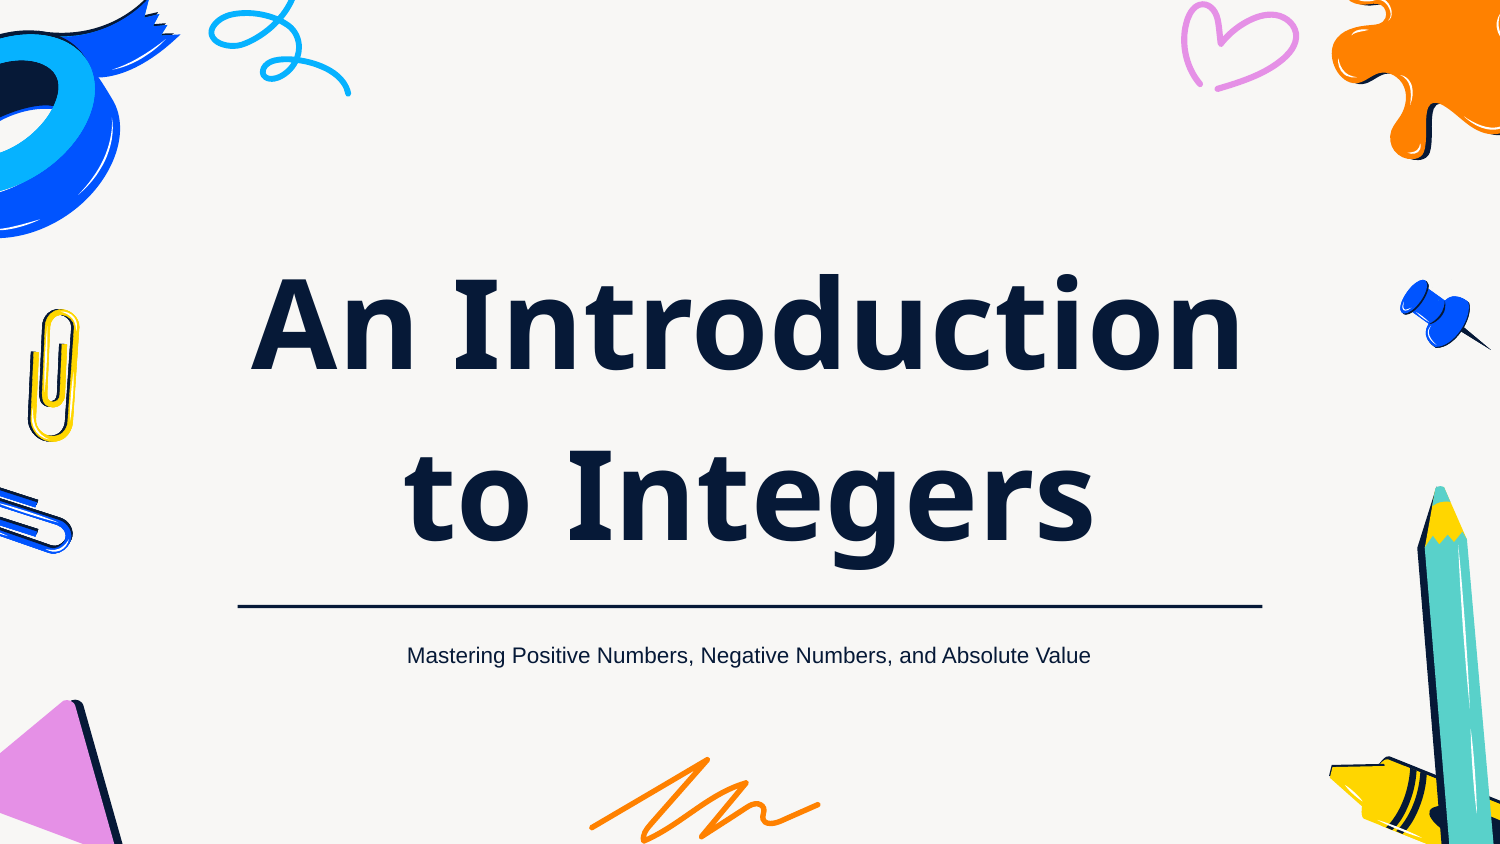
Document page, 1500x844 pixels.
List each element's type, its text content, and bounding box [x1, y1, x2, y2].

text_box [1398, 279, 1492, 351]
subtitle Mastering Positive Numbers, Negative Numbers, and Absolute Value [356, 628, 1143, 699]
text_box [0, 306, 93, 565]
title An Introduction to Integers [210, 160, 1289, 593]
